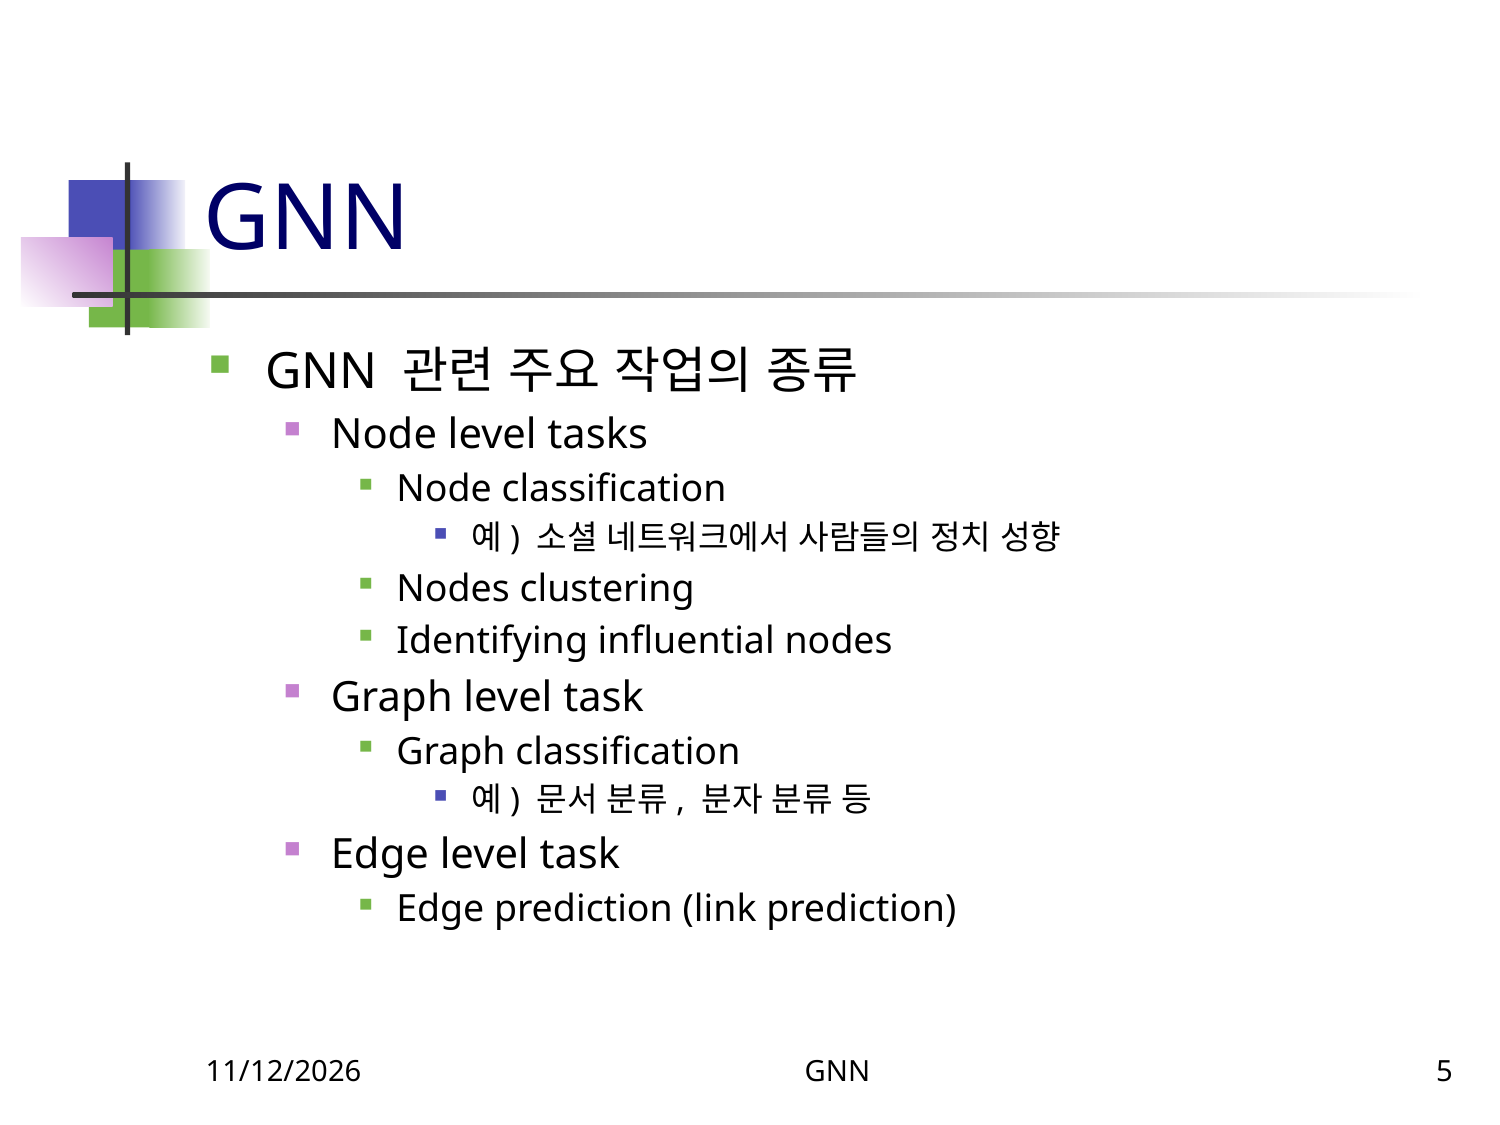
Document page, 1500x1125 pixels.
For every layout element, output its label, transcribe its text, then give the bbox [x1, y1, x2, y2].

footer GNN [600, 1024, 1075, 1100]
slide_number 5 [1155, 1024, 1468, 1100]
title GNN [188, 35, 1468, 275]
list GNN 관련 주요 작업의 종류 Node level tasks Node classification 예) 소셜 네트워크에서 사람들의 정치 성향 Nodes clustering Identifying influential nodes Graph level task Graph classification 예) 문서 분류, 분자 분류 등 Edge level task Edge prediction (link prediction) [193, 331, 1469, 1006]
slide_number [190, 1024, 504, 1100]
